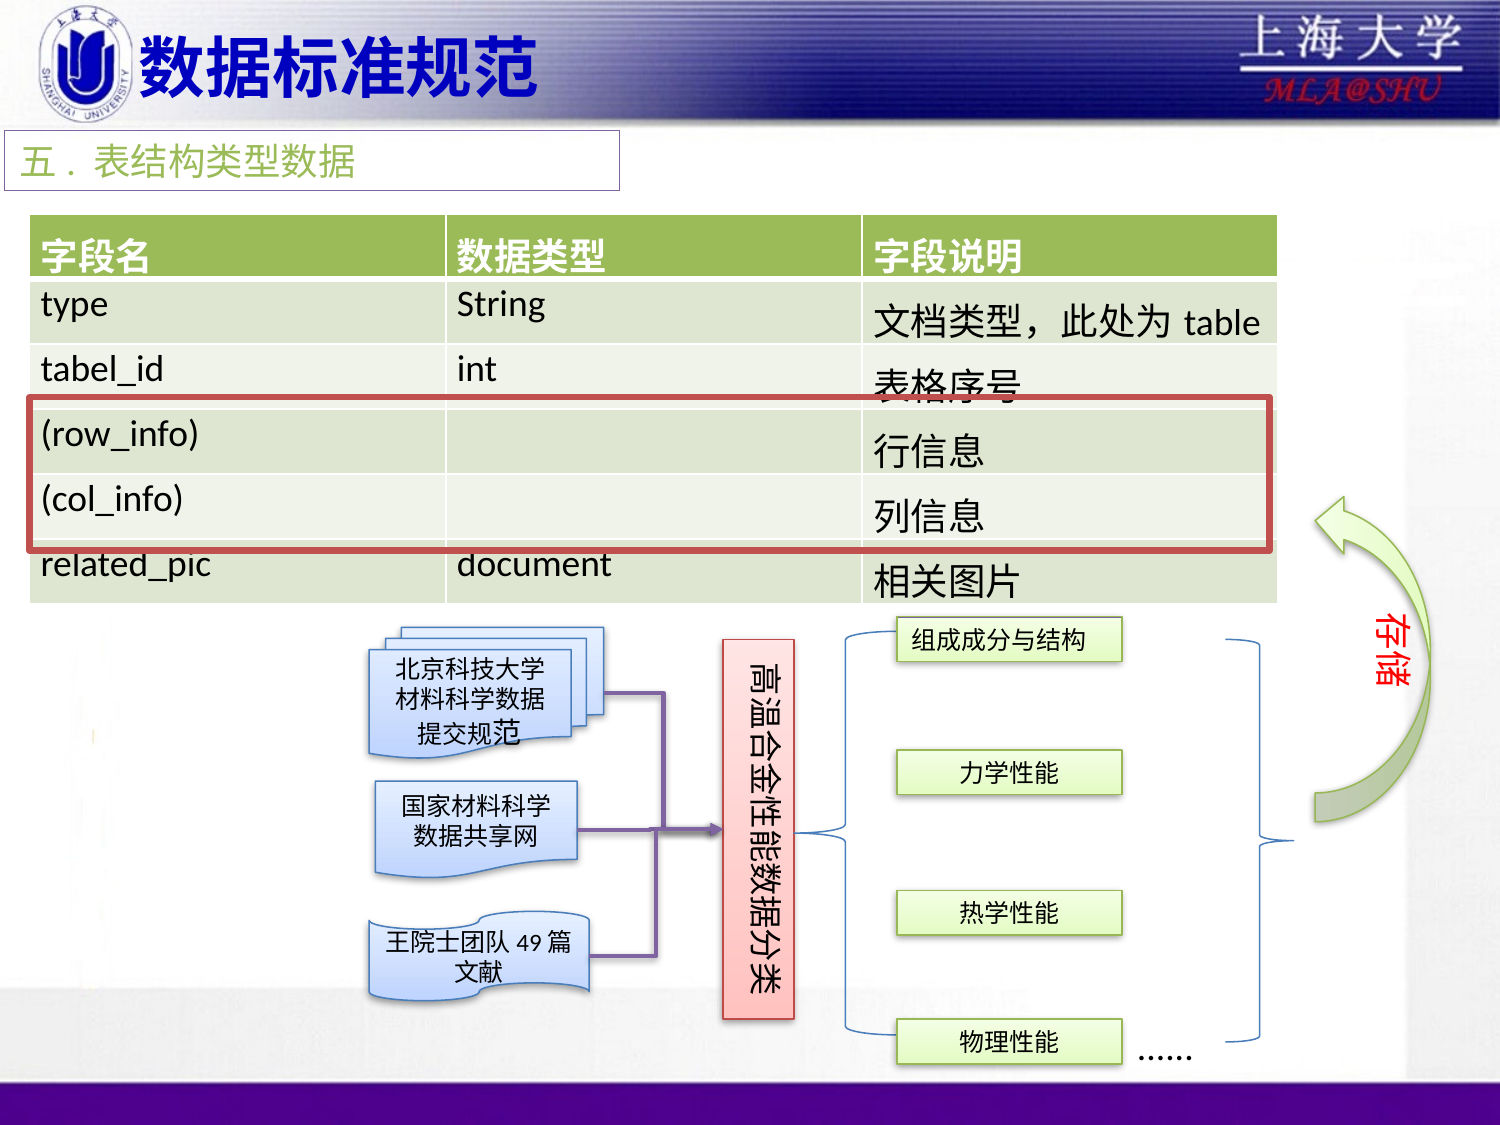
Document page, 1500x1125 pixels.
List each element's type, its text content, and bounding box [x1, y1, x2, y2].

table_cell 列信息 [1270, 475, 1277, 538]
table_cell related_pic [30, 551, 445, 603]
table_header 数据类型 [447, 215, 861, 276]
table_cell 表格序号 [863, 345, 1277, 408]
text_box [50, 1, 101, 52]
title 数据标准规范 [123, 0, 1474, 131]
table_cell type [30, 282, 445, 343]
table_cell int [447, 345, 861, 397]
table_header 字段名 [30, 215, 445, 276]
picture [0, 0, 1500, 1125]
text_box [368, 616, 1316, 1065]
text_box 存储 [1348, 597, 1423, 716]
table_cell tabel_id [30, 345, 445, 397]
text_box [29, 397, 1270, 551]
table_cell 文档类型，此处为table [863, 282, 1277, 343]
table_cell String [447, 282, 861, 343]
table_cell 行信息 [1270, 410, 1277, 473]
table_cell 相关图片 [863, 540, 1277, 603]
text_box 五. 表结构类型数据 [4, 130, 620, 191]
table_header 字段说明 [863, 215, 1277, 276]
text_box [1314, 495, 1432, 823]
table_cell document [447, 551, 861, 603]
